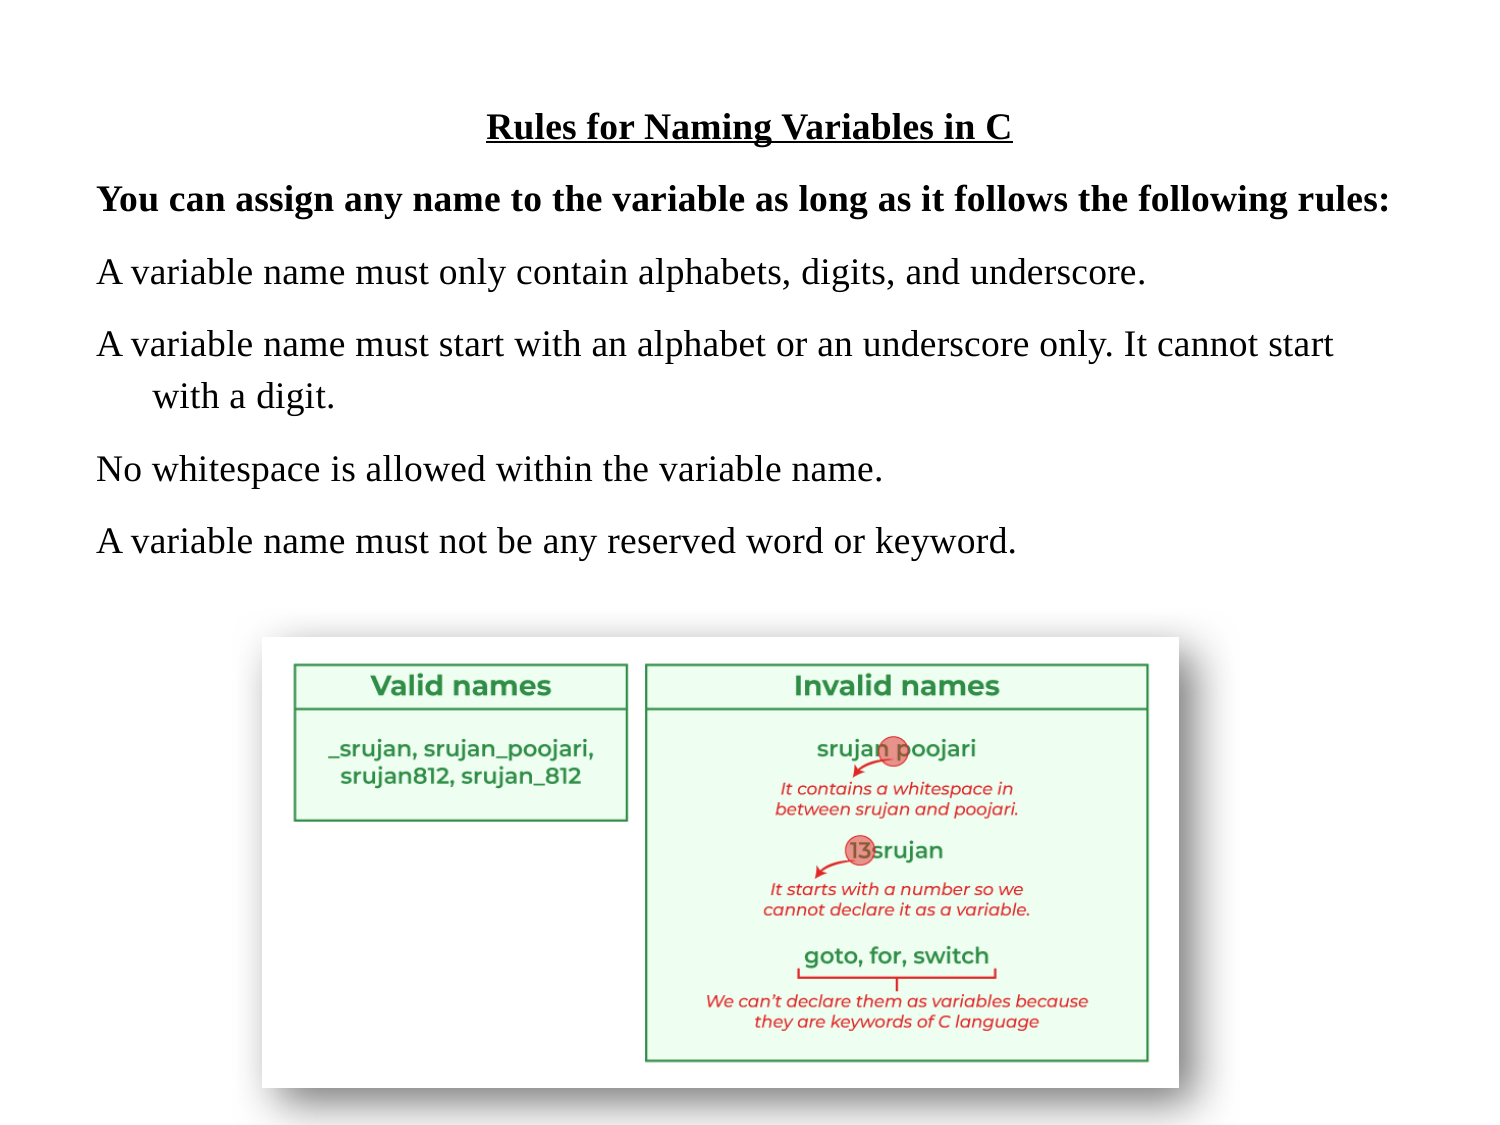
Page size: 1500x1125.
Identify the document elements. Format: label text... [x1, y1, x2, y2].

text_box Rules for Naming Variables in C You can assign any name to the variable as long as it follows the following rules: A variable name must only contain alphabets, digits, and underscore. A variable name must start with an alphabet or an underscore only. It cannot start with a digit. No whitespace is allowed within the variable name. A variable name must not be any reserved word or keyword. [81, 87, 1419, 569]
picture [262, 637, 1179, 1088]
